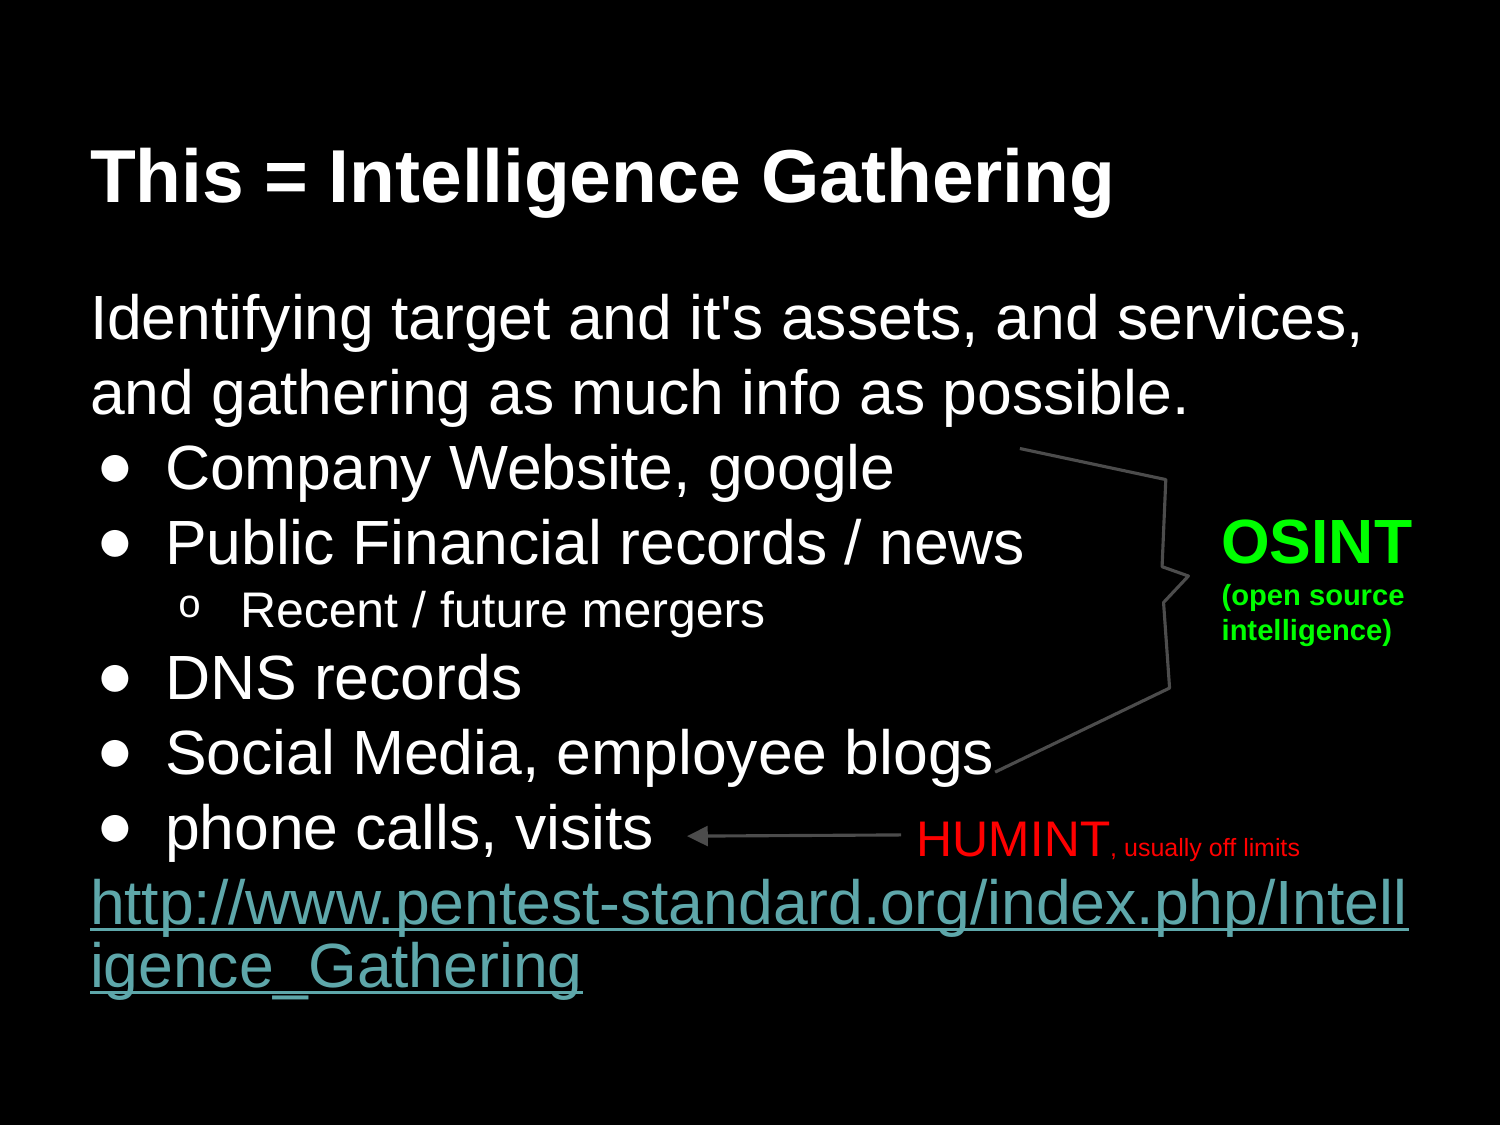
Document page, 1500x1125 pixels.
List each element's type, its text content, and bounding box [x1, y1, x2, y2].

title This = Intelligence Gathering [75, 45, 1425, 233]
text_box HUMINT, usually off limits [901, 790, 1459, 879]
text_box [995, 448, 1189, 773]
text_box OSINT (open source intelligence) [1206, 486, 1452, 669]
list Identifying target and it's assets, and services, and gathering as much info as possible. Company Website, google Public Financial records / news Recent / future mergers DNS records Social Media, employee blogs phone calls, visits http://www.pentest-standard.org/index.php/Intelligence_Gathering [75, 262, 1425, 1078]
